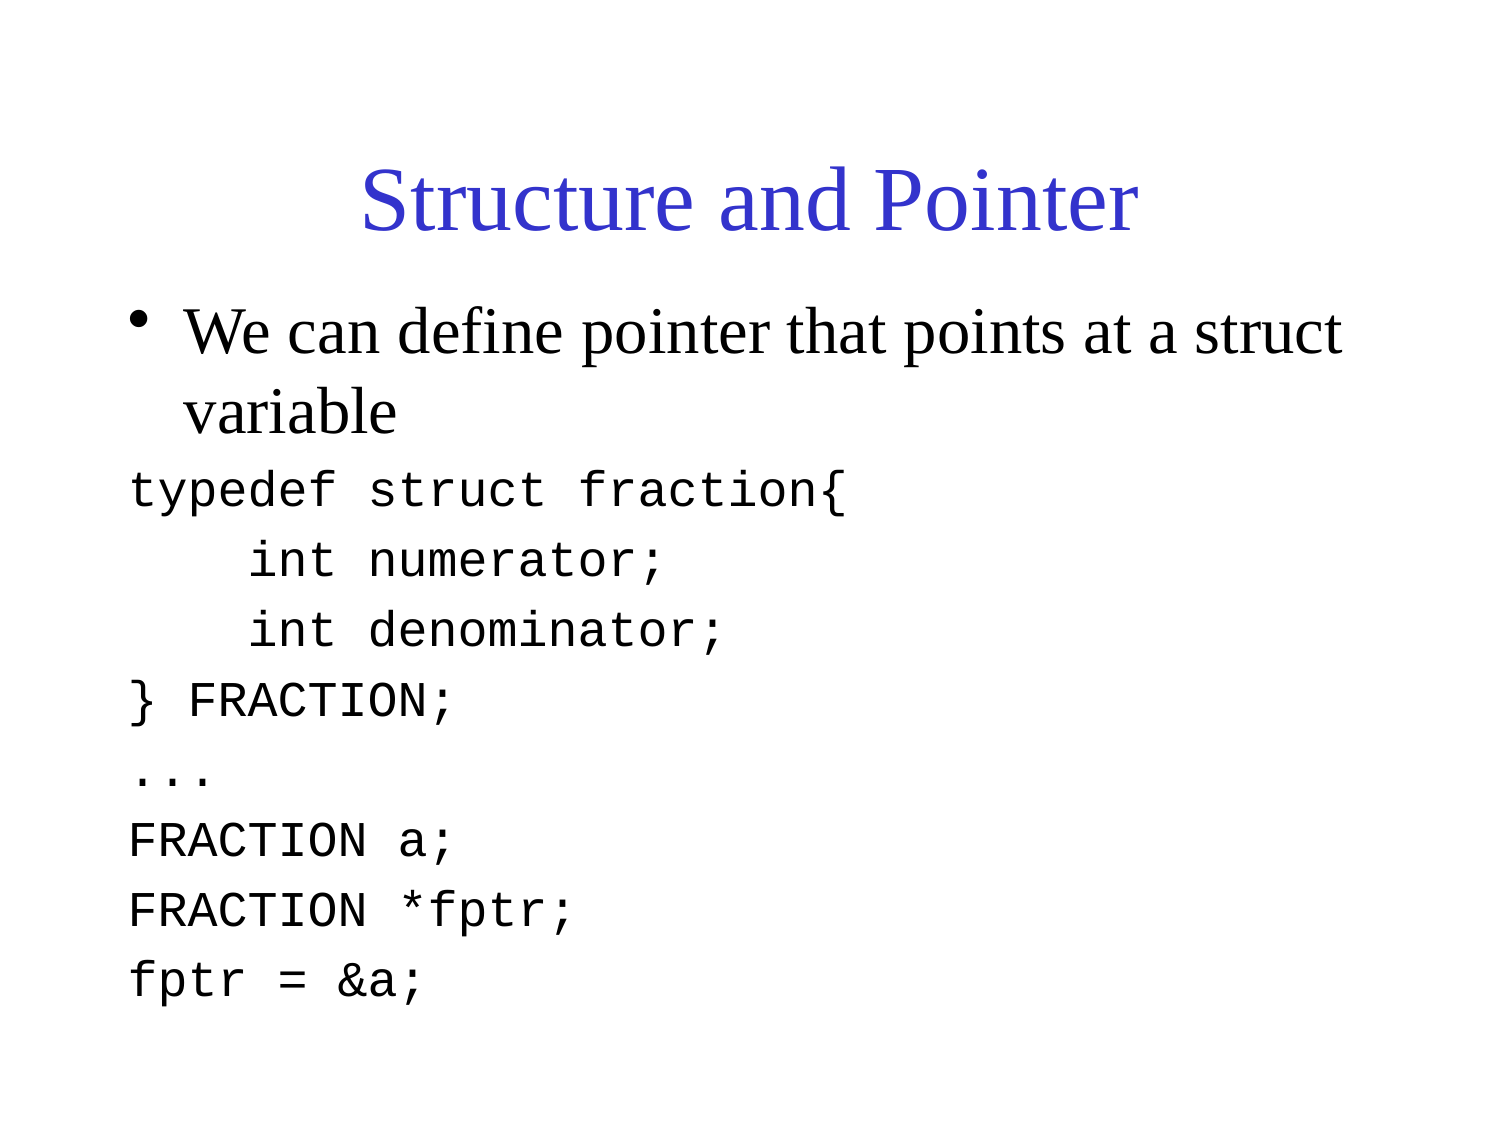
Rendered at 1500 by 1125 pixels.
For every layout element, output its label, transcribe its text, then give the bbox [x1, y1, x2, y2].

title Structure and Pointer [112, 99, 1388, 278]
list We can define pointer that points at a struct variable typedef struct fraction{ int numerator; int denominator; } FRACTION; ... FRACTION a; FRACTION *fptr; fptr = &a; [112, 278, 1388, 1000]
